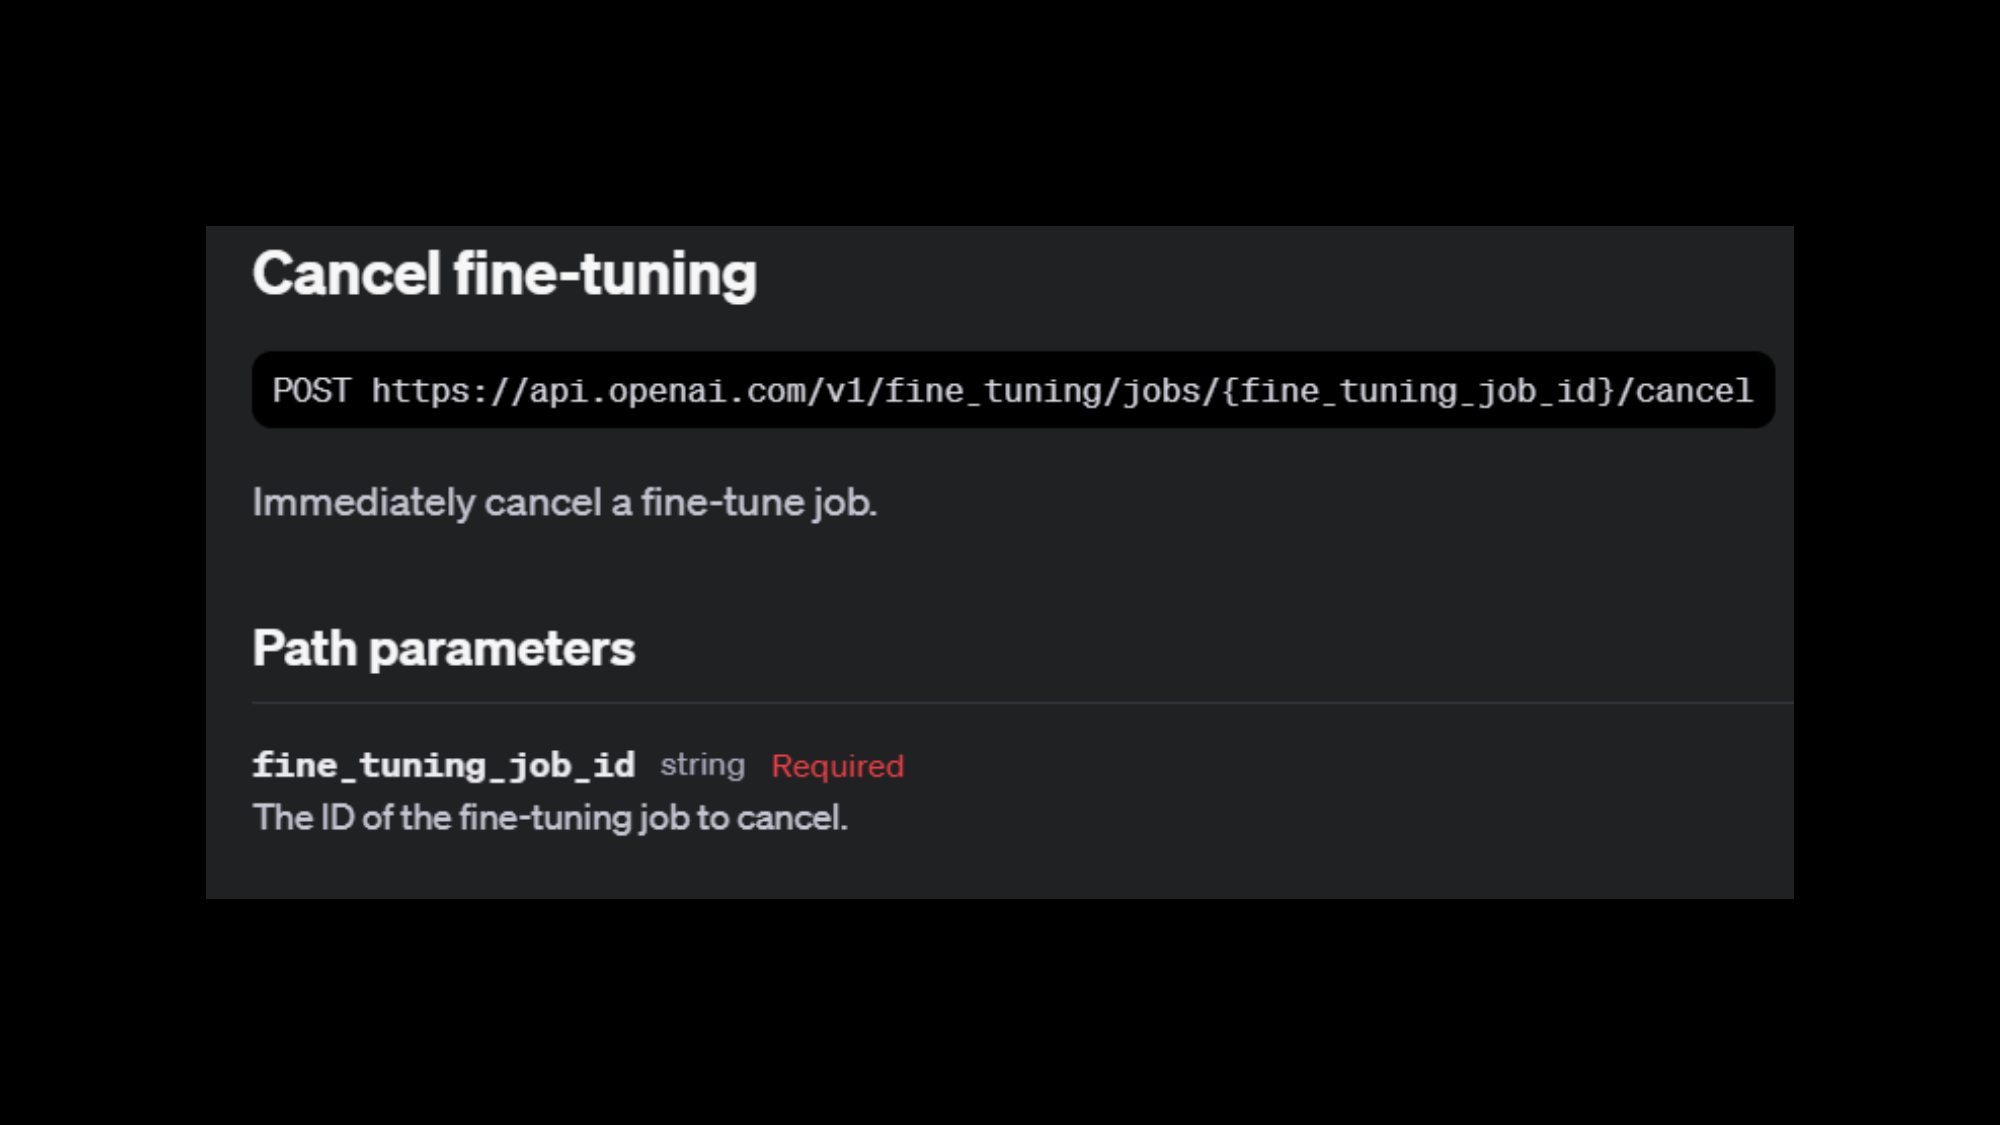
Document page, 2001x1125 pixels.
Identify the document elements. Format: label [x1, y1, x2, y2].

picture [206, 226, 1794, 899]
